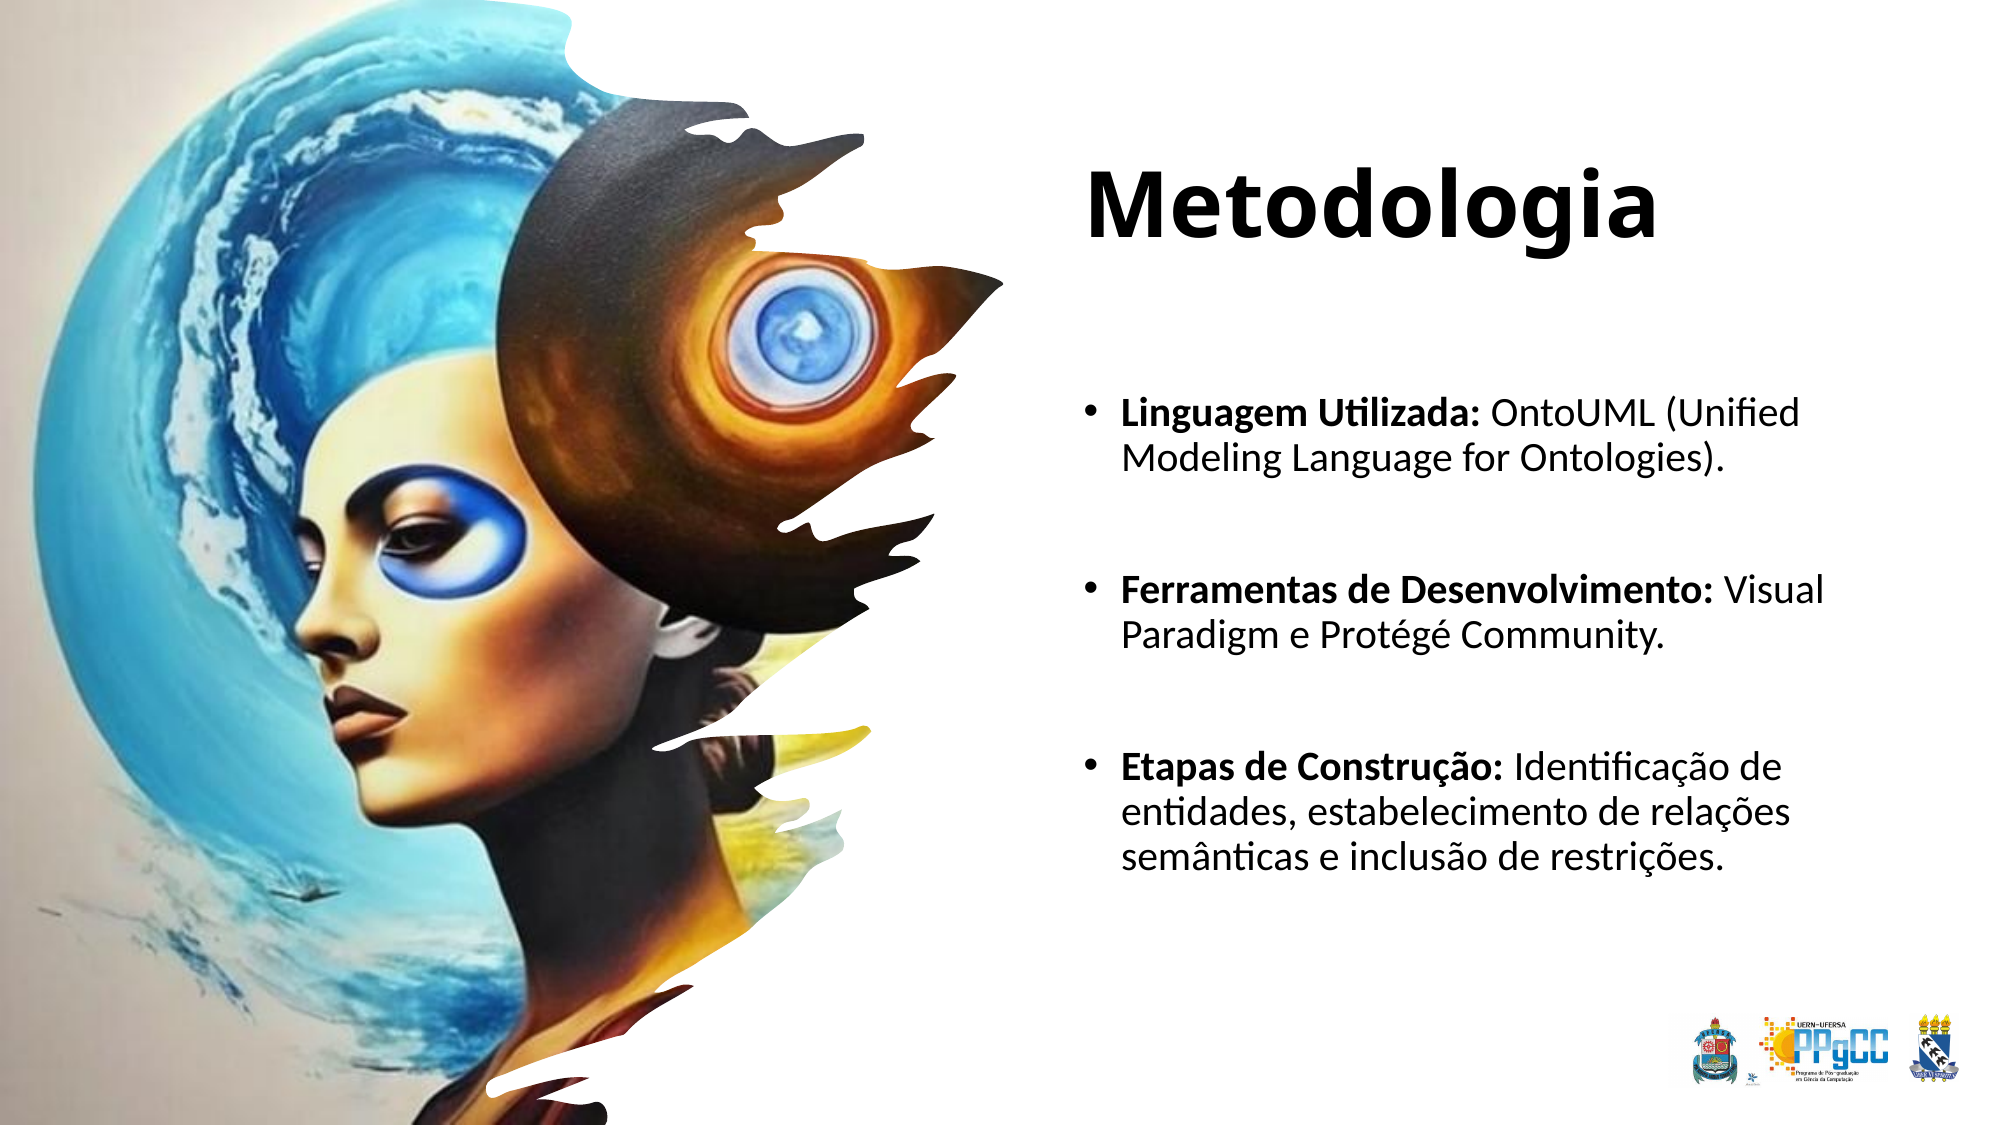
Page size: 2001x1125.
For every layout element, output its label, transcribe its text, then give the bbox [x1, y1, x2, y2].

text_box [1668, 1013, 1959, 1088]
picture [0, 0, 1004, 1125]
title Metodologia [1068, 59, 1863, 357]
list Linguagem Utilizada: OntoUML (Unified Modeling Language for Ontologies). Ferramentas de Desenvolvimento: Visual Paradigm e Protégé Community. Etapas de Construção: Identificação de entidades, estabelecimento de relações semânticas e inclusão de restrições. [1068, 382, 1863, 1014]
text_box [1004, 0, 2000, 1125]
